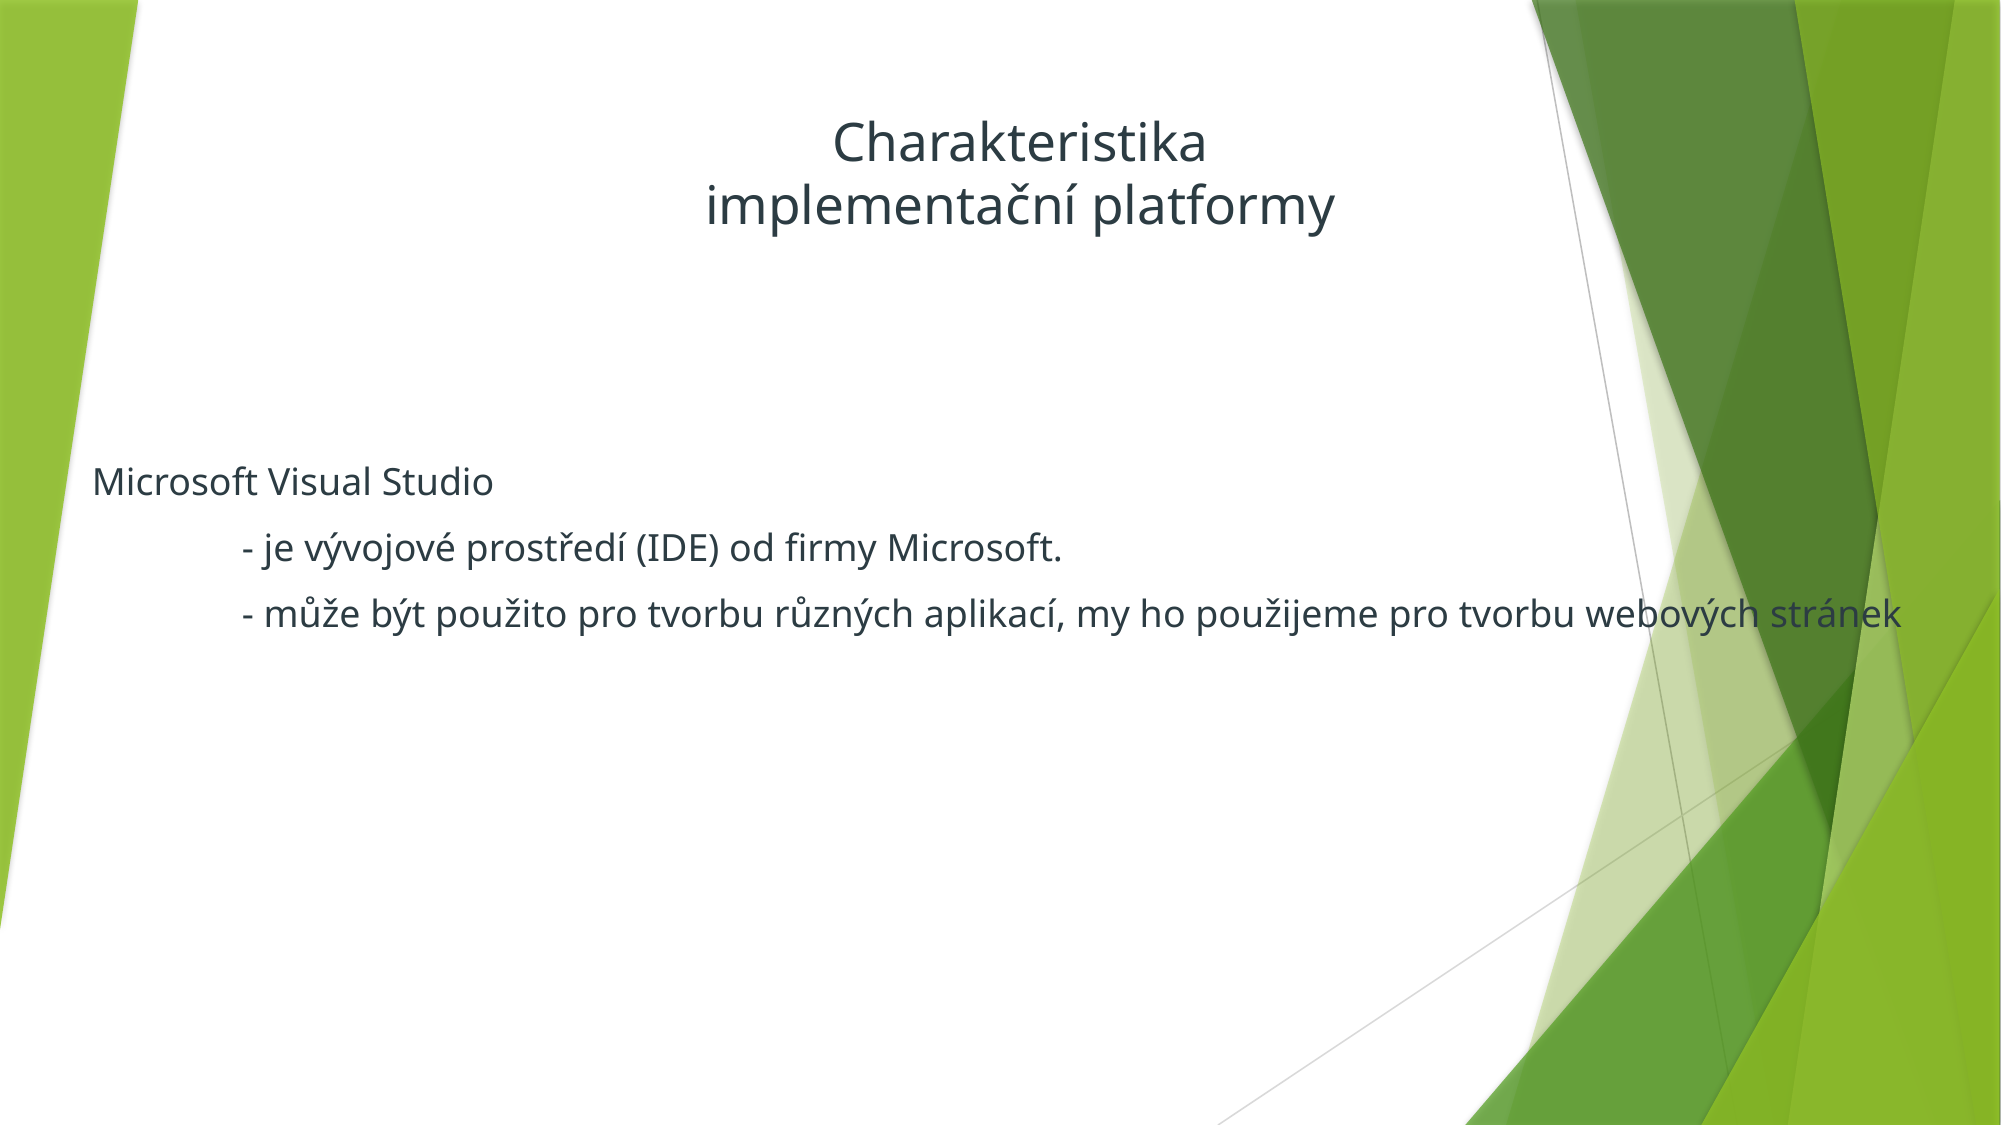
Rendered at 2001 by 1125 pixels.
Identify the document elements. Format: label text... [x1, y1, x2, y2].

subtitle Microsoft Visual Studio - je vývojové prostředí (IDE) od firmy Microsoft. - může být použito pro tvorbu různých aplikací, my ho použijeme pro tvorbu webových stránek [76, 450, 1964, 1093]
title Charakteristika implementační platformy [411, 99, 1629, 243]
